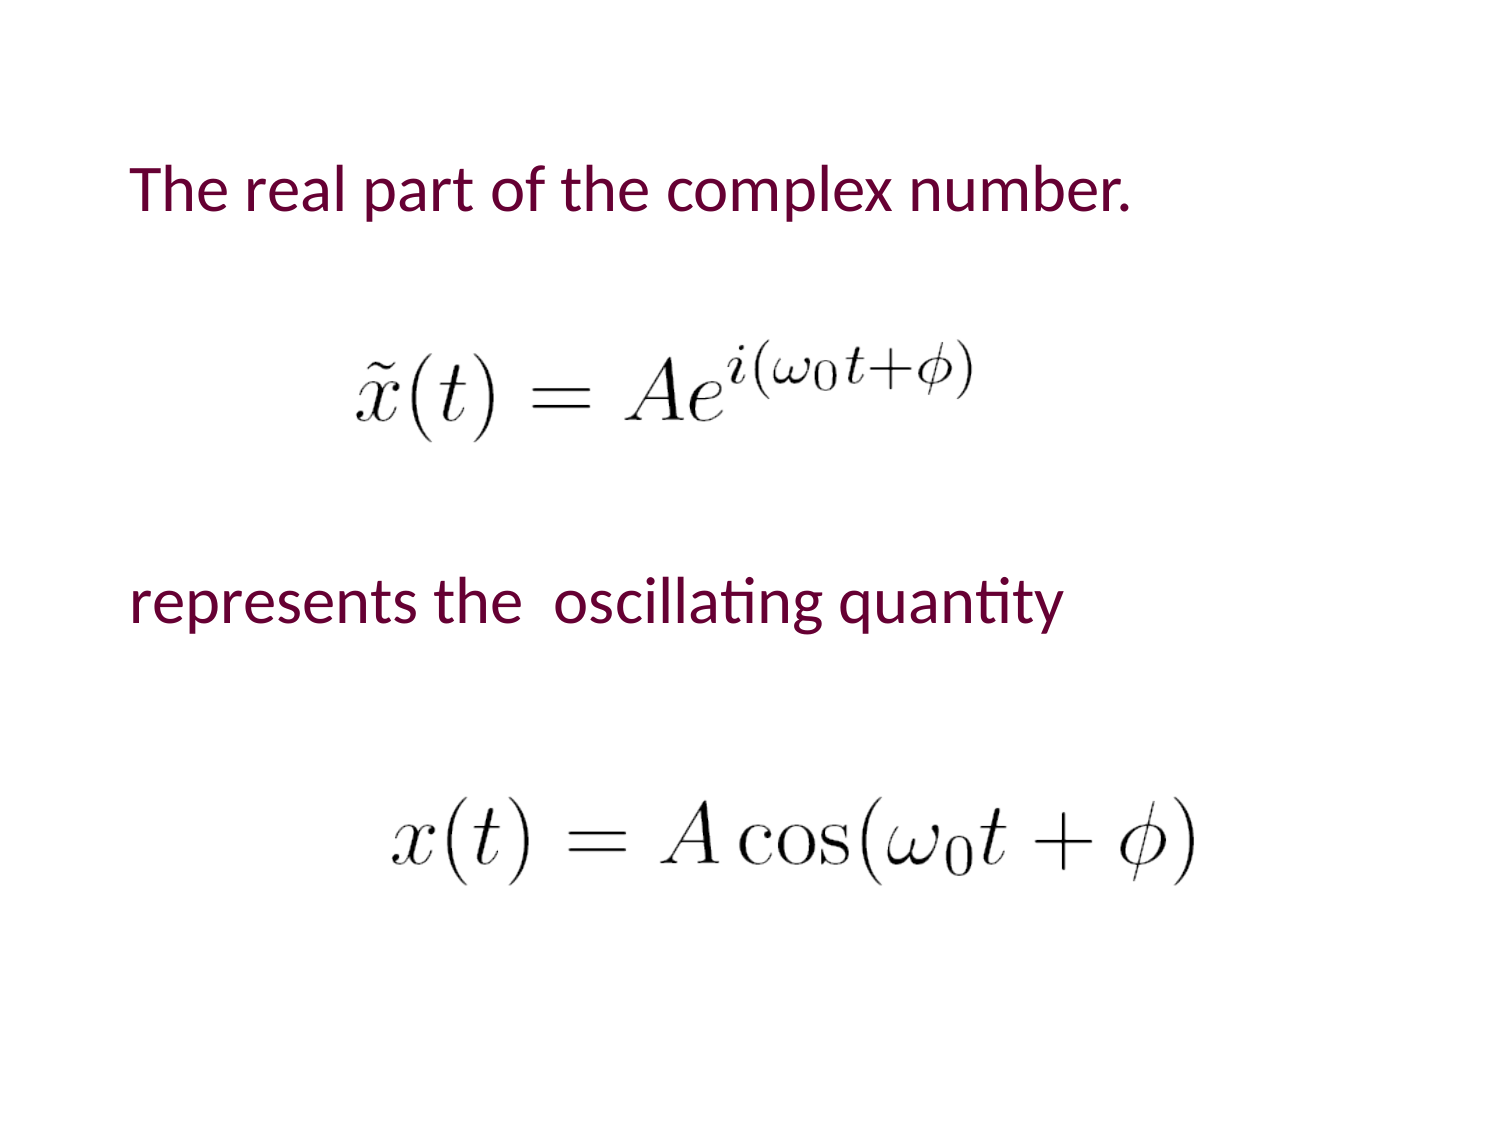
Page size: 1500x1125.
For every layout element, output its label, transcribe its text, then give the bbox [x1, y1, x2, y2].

picture [362, 787, 1222, 898]
text_box represents the oscillating quantity [115, 549, 1081, 645]
picture [312, 324, 991, 459]
text_box The real part of the complex number. [114, 137, 1149, 233]
